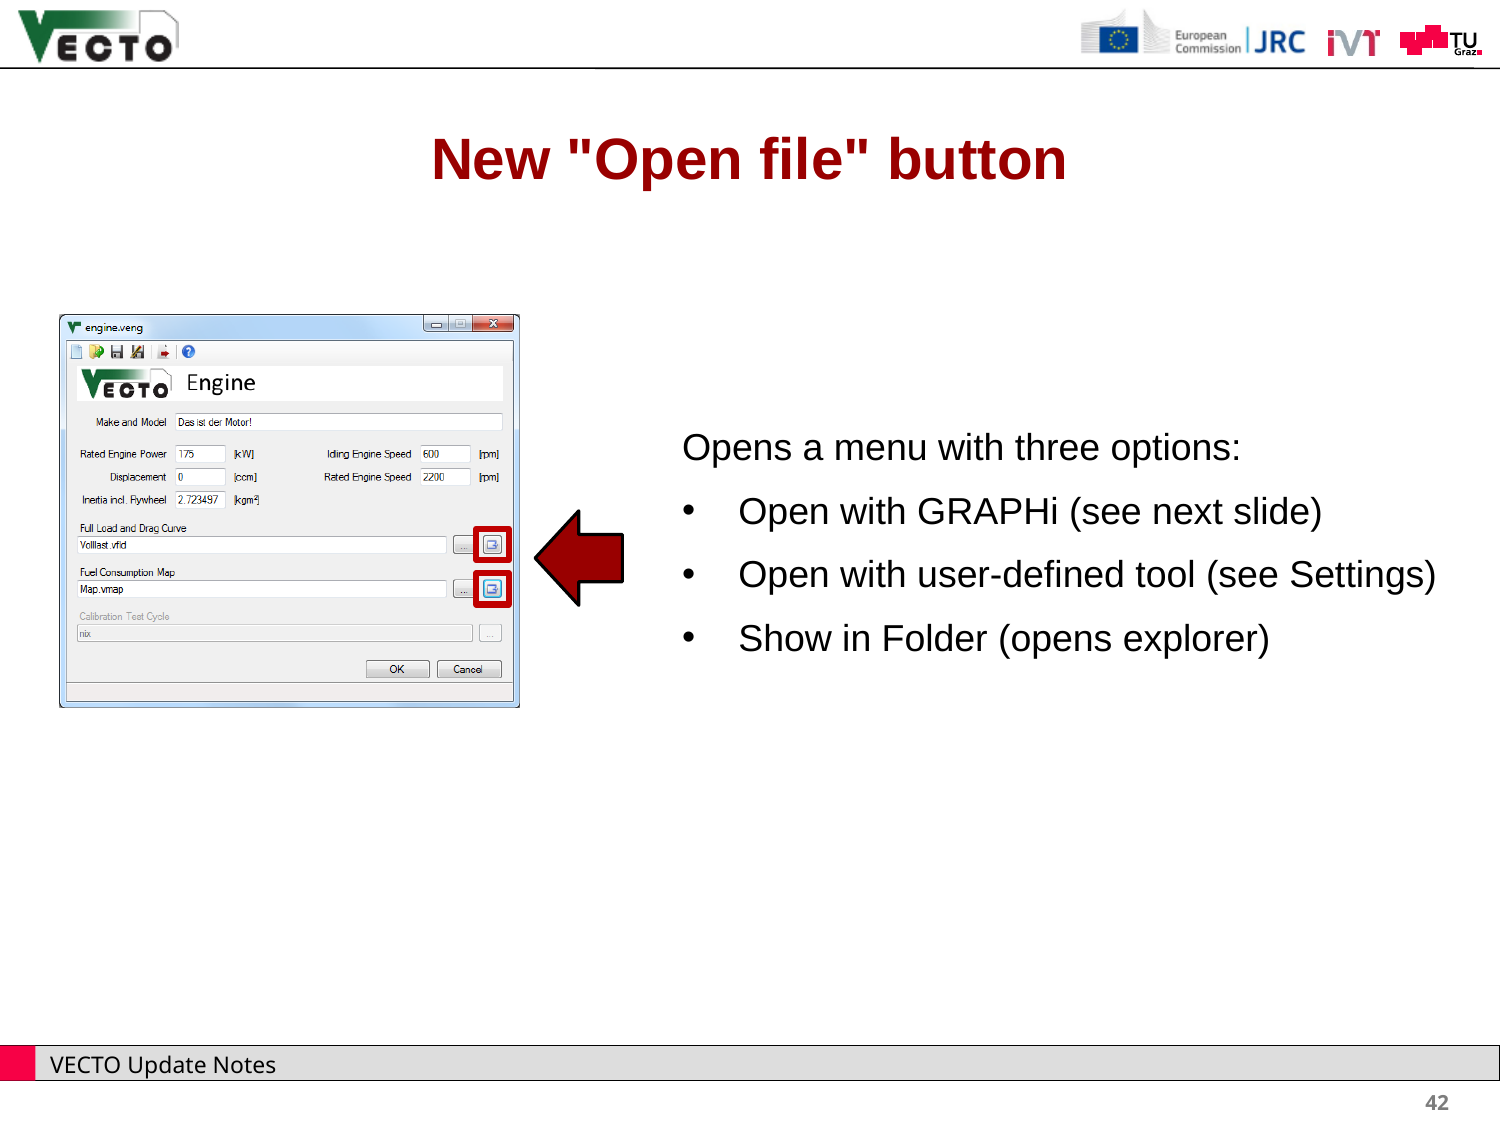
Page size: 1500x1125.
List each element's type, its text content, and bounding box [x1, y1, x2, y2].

picture [17, 9, 179, 65]
text_box Opens a menu with three options: Open with GRAPHi (see next slide) Open with user-defined tool (see Settings) Show in Folder (opens explorer) [667, 415, 1459, 667]
title New "Open file" button [0, 127, 1500, 185]
picture [1328, 30, 1380, 56]
picture [59, 314, 520, 709]
text_box [535, 510, 623, 606]
picture [1080, 7, 1306, 54]
